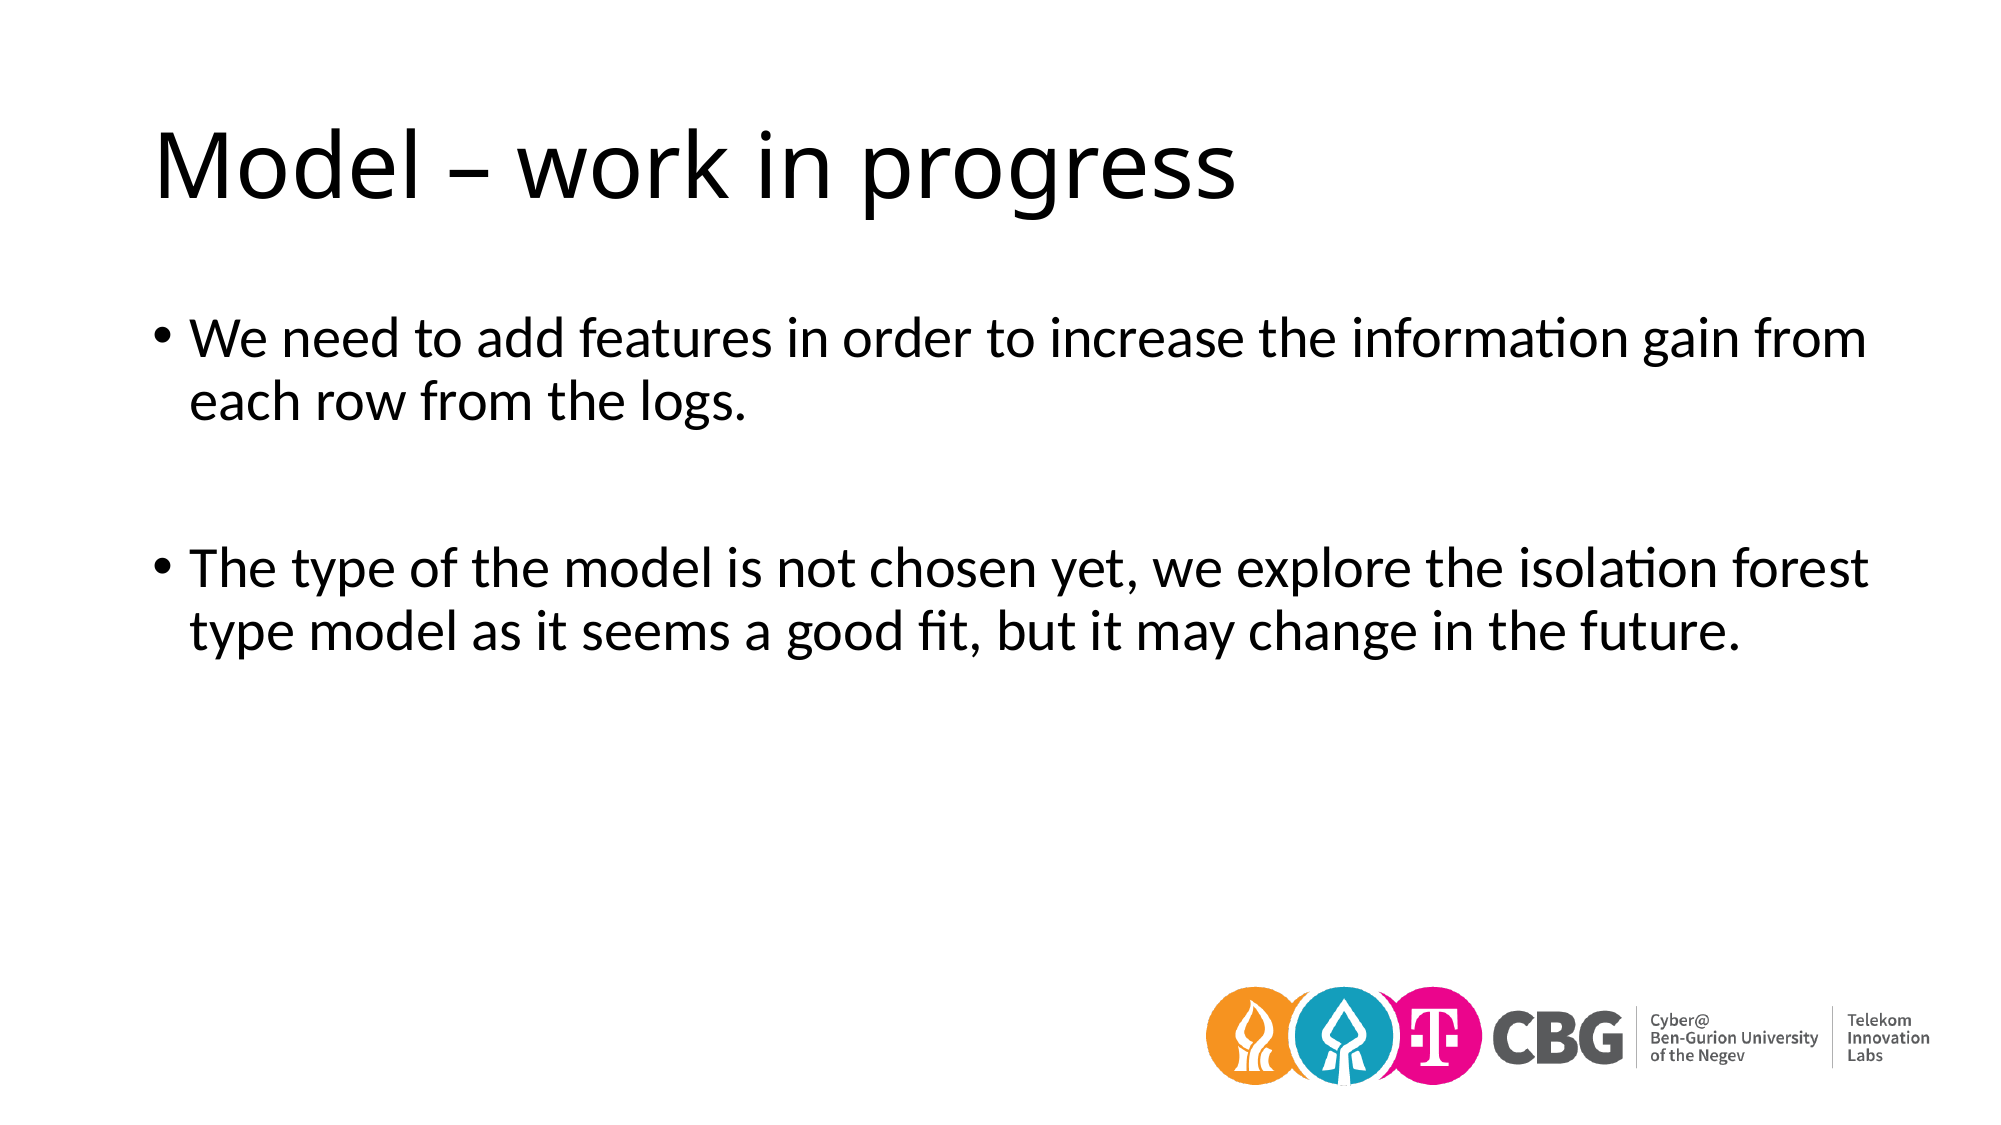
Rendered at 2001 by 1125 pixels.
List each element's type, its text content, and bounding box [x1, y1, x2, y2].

title Model – work in progress [137, 59, 1863, 278]
picture [1135, 912, 2000, 1125]
list We need to add features in order to increase the information gain from each row from the logs. The type of the model is not chosen yet, we explore the isolation forest type model as it seems a good fit, but it may change in the future. [137, 299, 1963, 1014]
